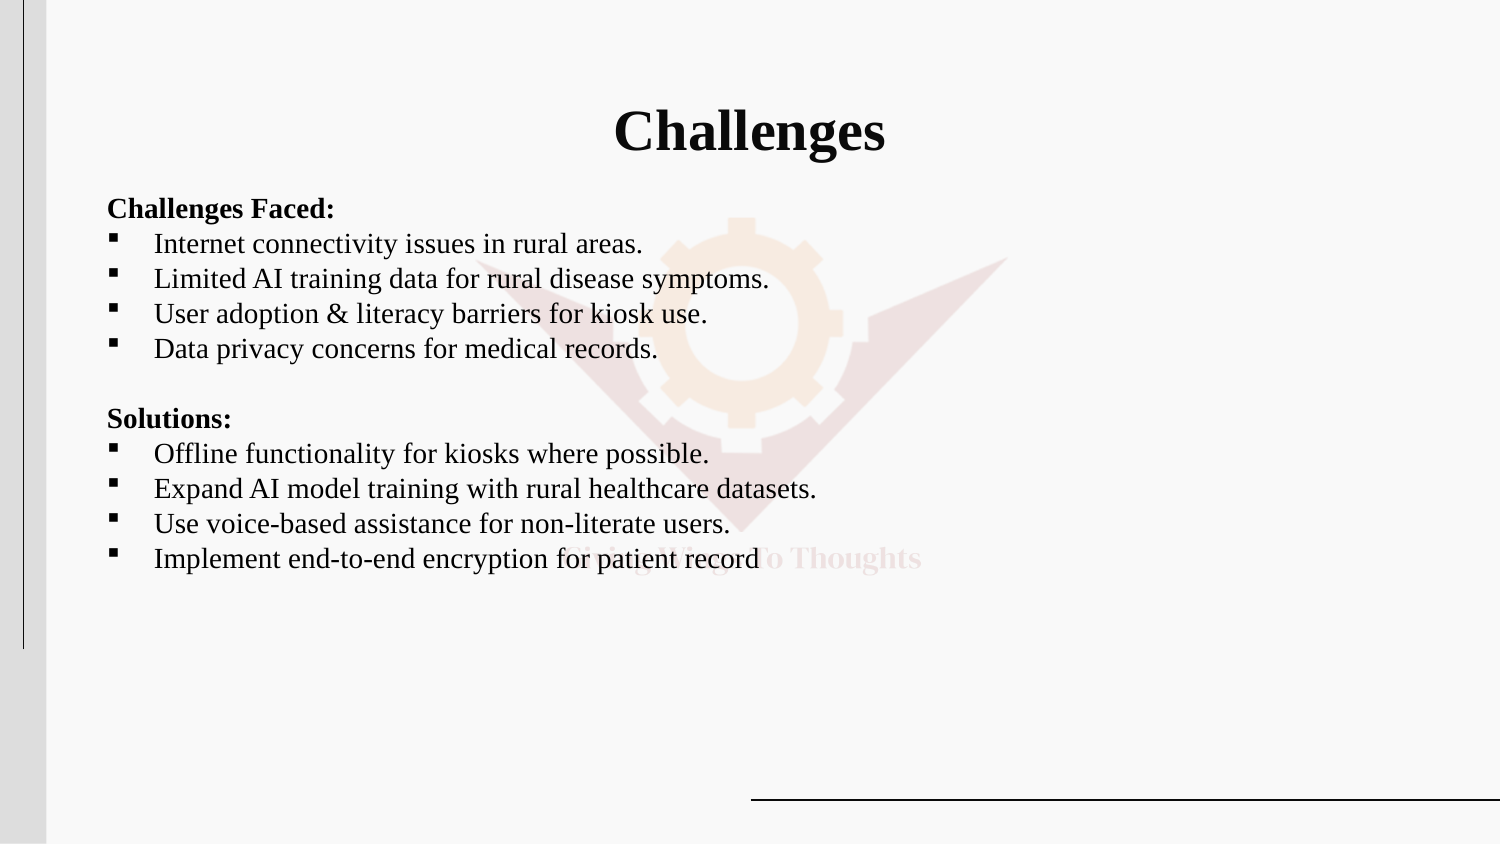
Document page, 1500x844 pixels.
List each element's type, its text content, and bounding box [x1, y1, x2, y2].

title Challenges [116, 77, 1383, 168]
text_box Challenges Faced: Internet connectivity issues in rural areas. Limited AI training data for rural disease symptoms. User adoption & literacy barriers for kiosk use. Data privacy concerns for medical records. Solutions: Offline functionality for kiosks where possible. Expand AI model training with rural healthcare datasets. Use voice-based assistance for non-literate users. Implement end-to-end encryption for patient record [92, 181, 1383, 582]
